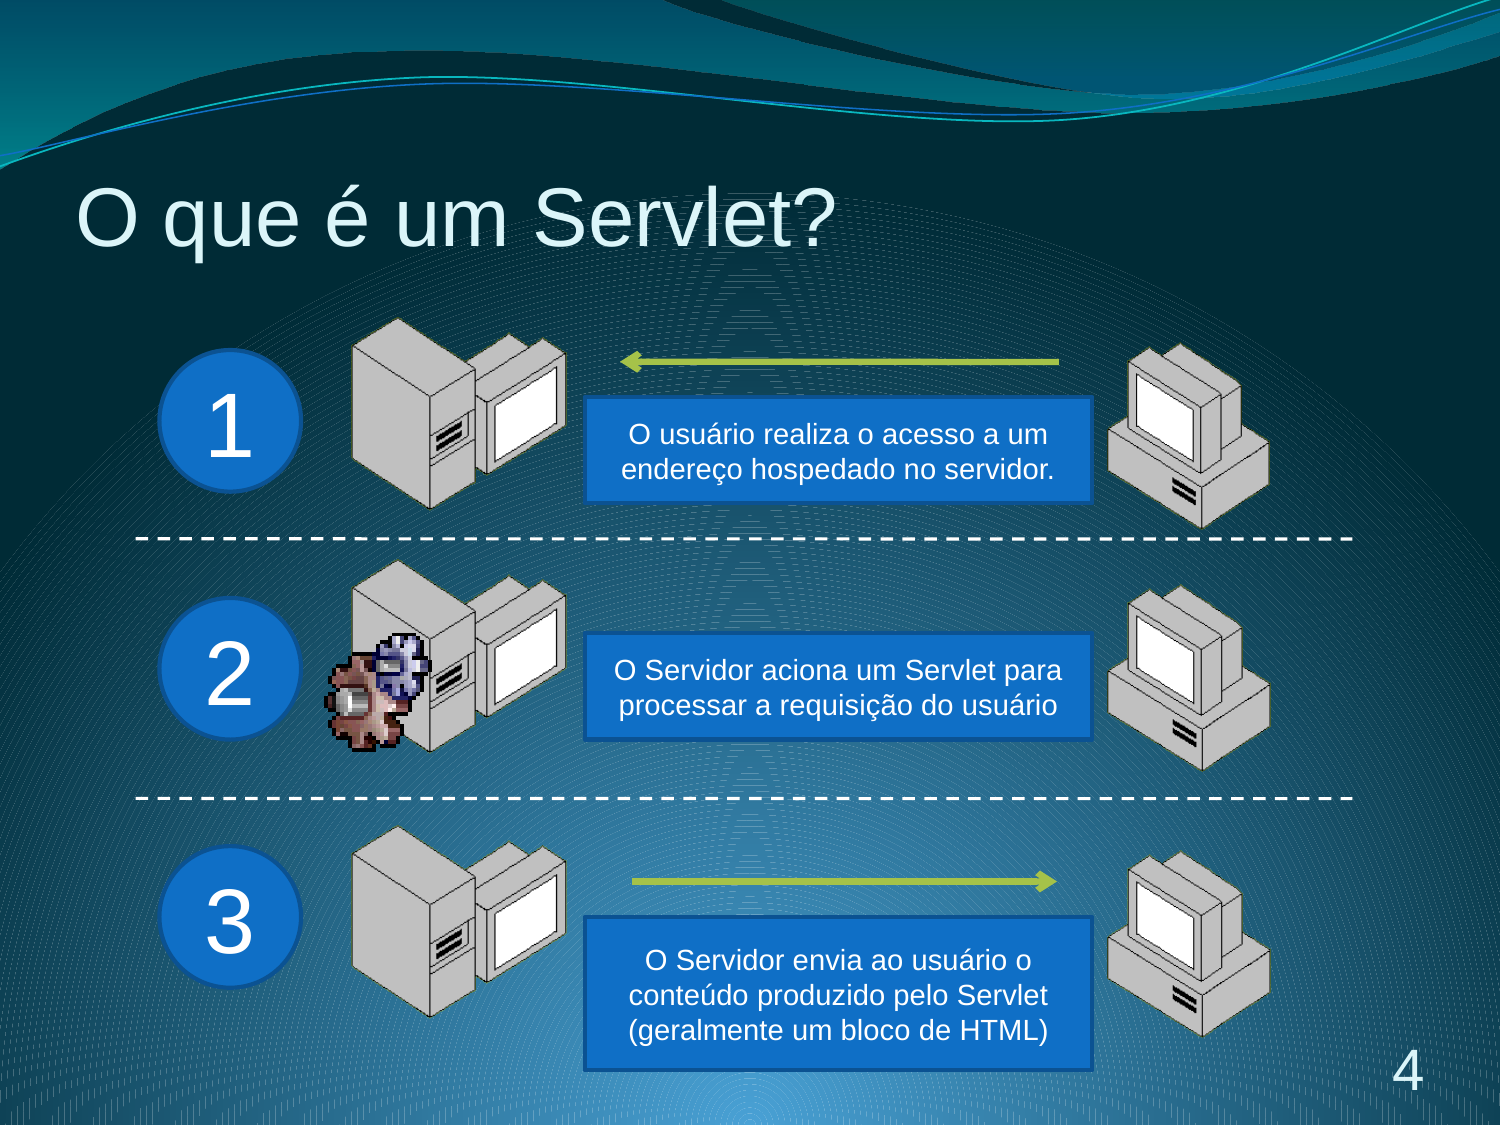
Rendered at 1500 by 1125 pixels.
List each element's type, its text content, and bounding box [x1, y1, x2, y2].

picture [1104, 580, 1276, 776]
title O que é um Servlet? [74, 115, 1426, 304]
picture [324, 556, 570, 758]
slide_number 4 [1299, 1042, 1425, 1103]
text_box 2 [157, 595, 304, 742]
text_box O Servidor envia ao usuário o conteúdo produzido pelo Servlet (geralmente um bloco de HTML) [583, 915, 1094, 1072]
picture [1104, 846, 1276, 1041]
text_box 3 [157, 843, 304, 990]
text_box O usuário realiza o acesso a um endereço hospedado no servidor. [583, 395, 1094, 505]
picture [348, 314, 570, 516]
text_box O Servidor aciona um Servlet para processar a requisição do usuário [583, 631, 1094, 742]
picture [1104, 341, 1276, 533]
text_box 1 [157, 347, 304, 494]
picture [348, 822, 570, 1024]
